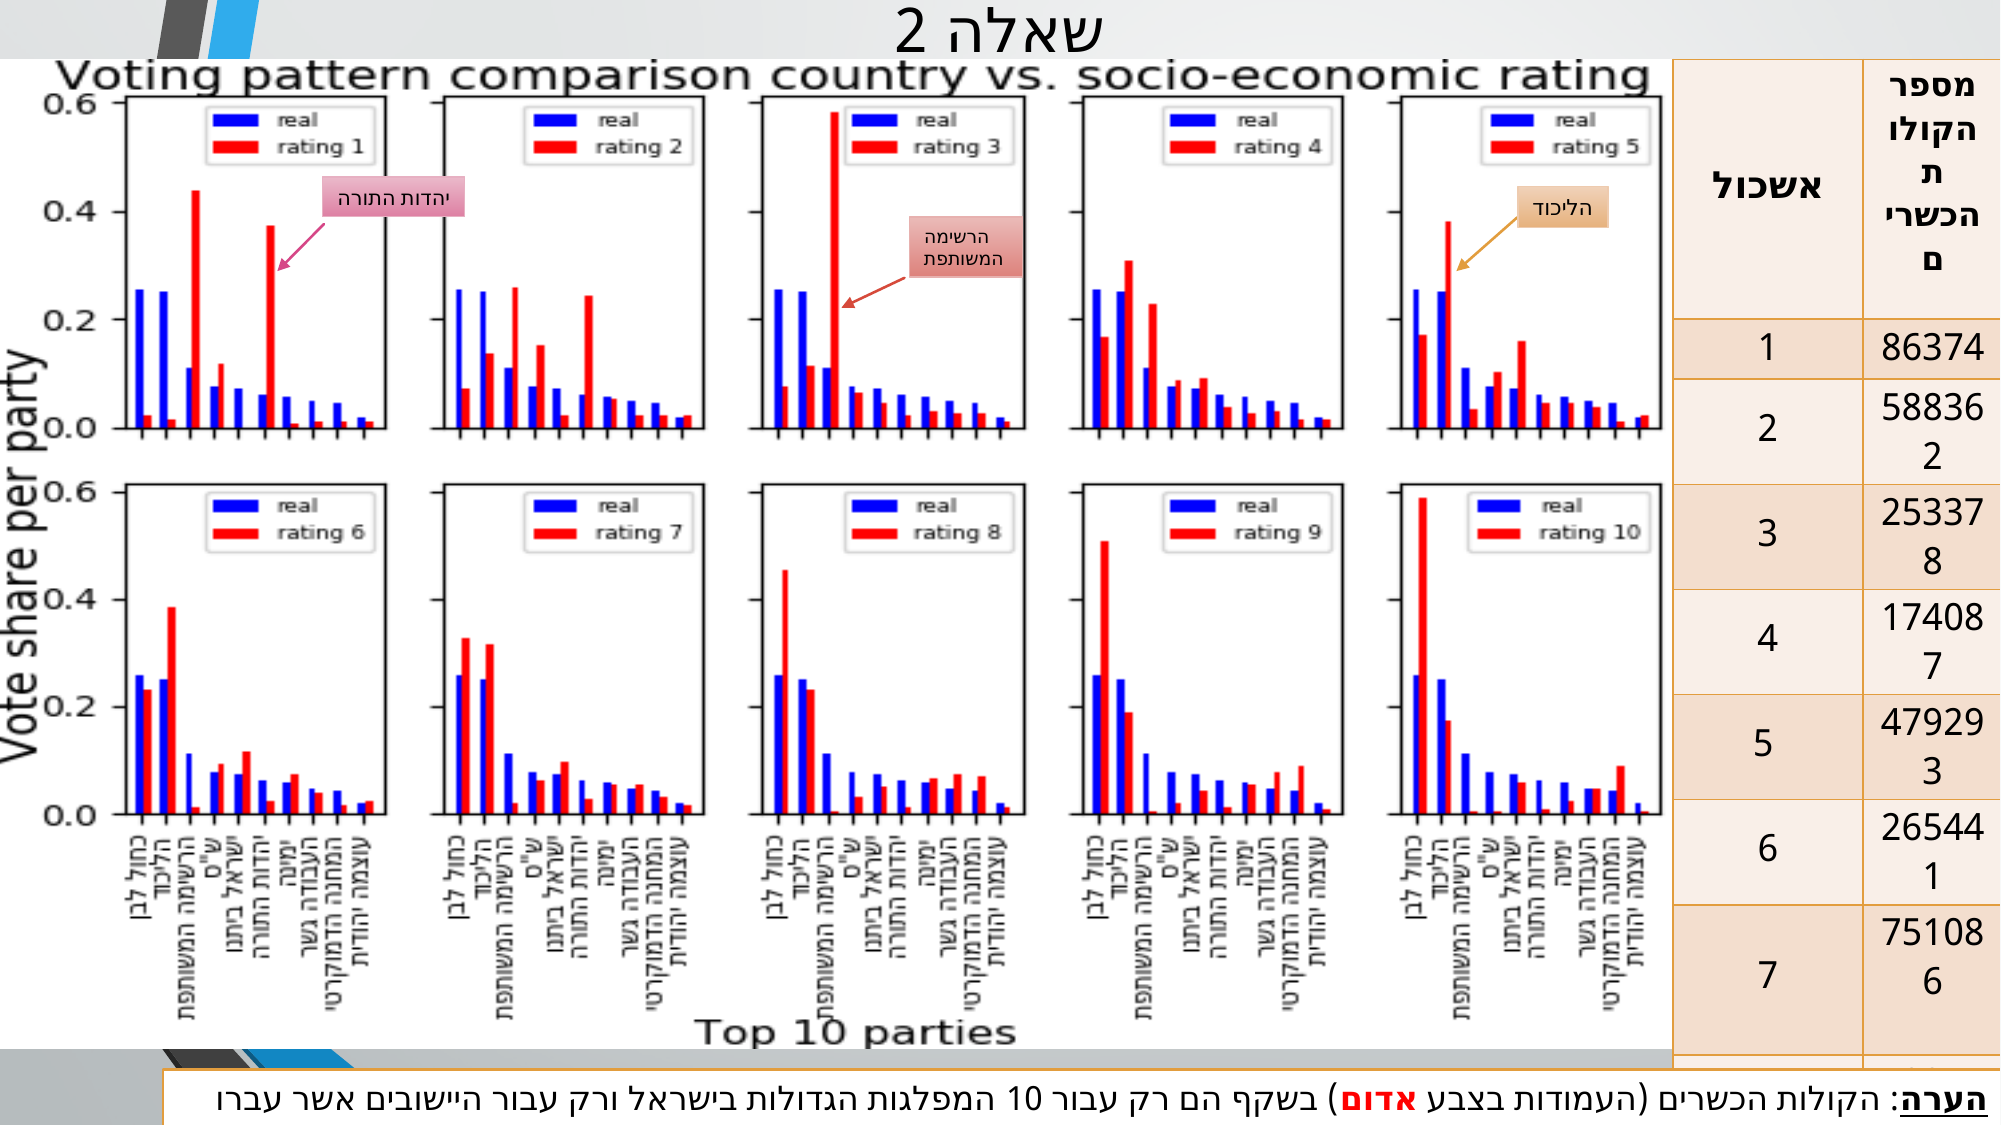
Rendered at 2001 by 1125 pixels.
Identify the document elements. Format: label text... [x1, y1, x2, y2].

table_cell 3 [1711, 485, 1862, 589]
table_cell 86374 [1864, 320, 2000, 378]
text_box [1456, 216, 1518, 272]
table_cell 5 [1711, 695, 1862, 799]
table_header מספר הקולות הכשרים [1864, 60, 2000, 318]
table_cell 492547 [1864, 1056, 2000, 1068]
table_cell 6 [1711, 800, 1862, 904]
table_cell 1 [1711, 320, 1862, 378]
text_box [277, 223, 325, 272]
table_cell 479293 [1864, 695, 2000, 799]
table_cell 2 [1711, 380, 1862, 484]
table_cell 751086 [1864, 906, 2000, 1054]
table_cell 588362 [1864, 380, 2000, 484]
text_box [841, 277, 905, 308]
title שאלה 2 [178, 0, 1822, 59]
table_cell 253378 [1864, 485, 2000, 589]
table_cell 4 [1711, 590, 1862, 694]
table_cell 7 [1674, 906, 1862, 1054]
table_header אשכול [1711, 60, 1862, 318]
table_cell 265441 [1864, 800, 2000, 904]
table_cell 8 [1674, 1056, 1862, 1068]
table_cell 174087 [1864, 590, 2000, 694]
text_box הערה: הקולות הכשרים (העמודות בצבע אדום) בשקף הם רק עבור 10 המפלגות הגדולות בישראל ורק עבור היישובים אשר עברו את הסינון [162, 1068, 2000, 1125]
picture [0, 59, 1711, 1050]
